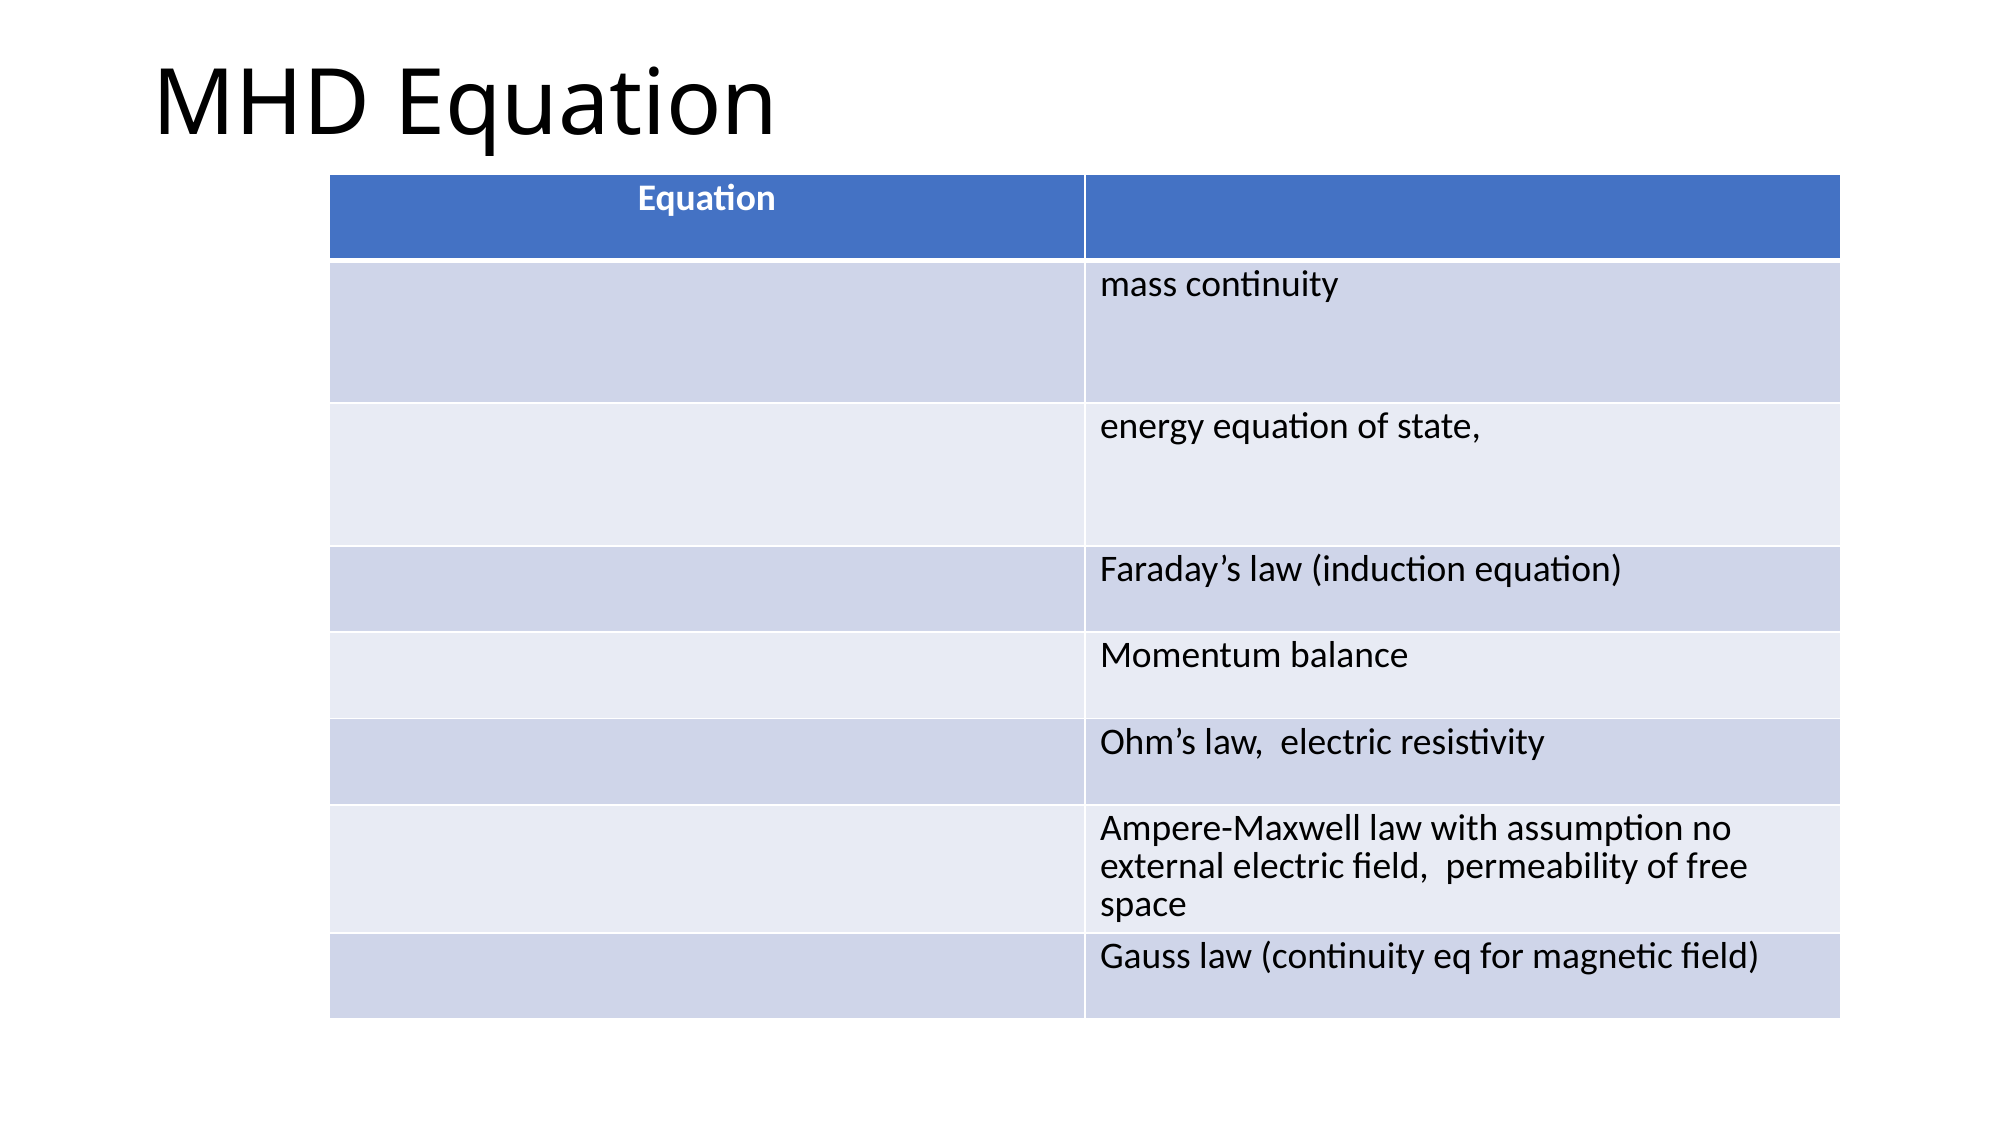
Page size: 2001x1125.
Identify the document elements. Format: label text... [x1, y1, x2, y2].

title MHD Equation [137, 0, 1863, 214]
